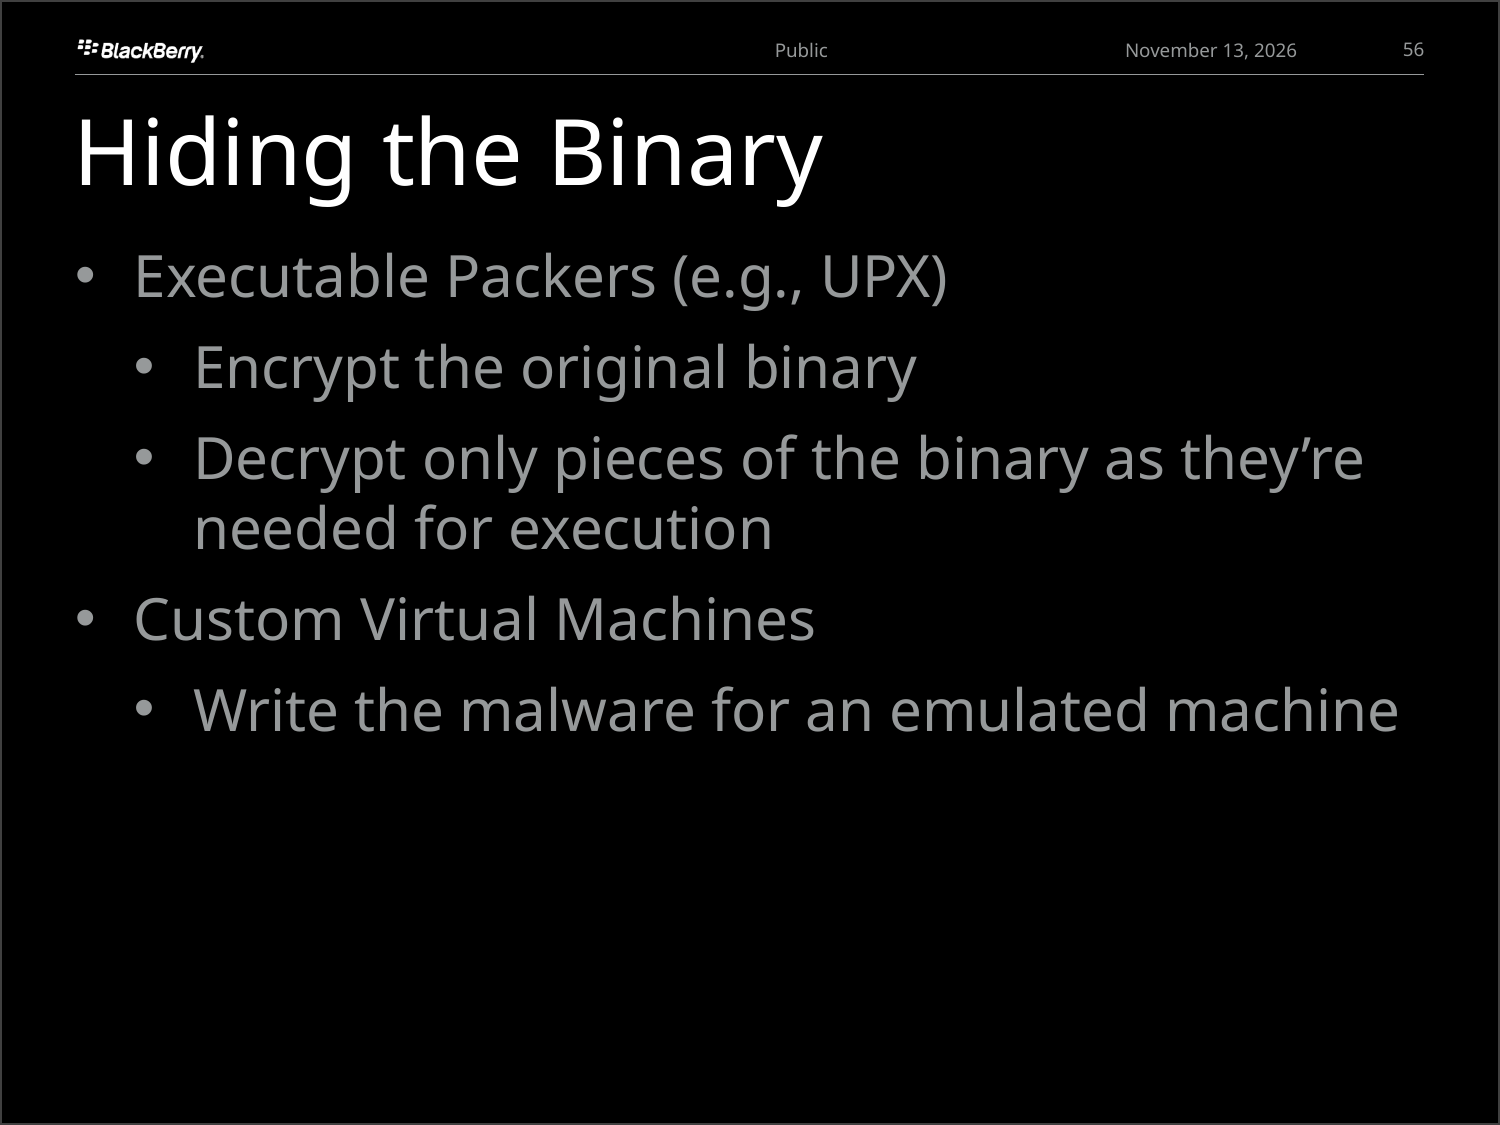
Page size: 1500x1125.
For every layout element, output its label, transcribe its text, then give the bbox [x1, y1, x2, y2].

picture [75, 34, 206, 65]
slide_number 56 [1349, 30, 1425, 69]
list Executable Packers (e.g., UPX) Encrypt the original binary Decrypt only pieces of the binary as they’re needed for execution Custom Virtual Machines Write the malware for an emulated machine [74, 239, 1426, 999]
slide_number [1125, 31, 1388, 69]
title Hiding the Binary [73, 92, 1429, 223]
